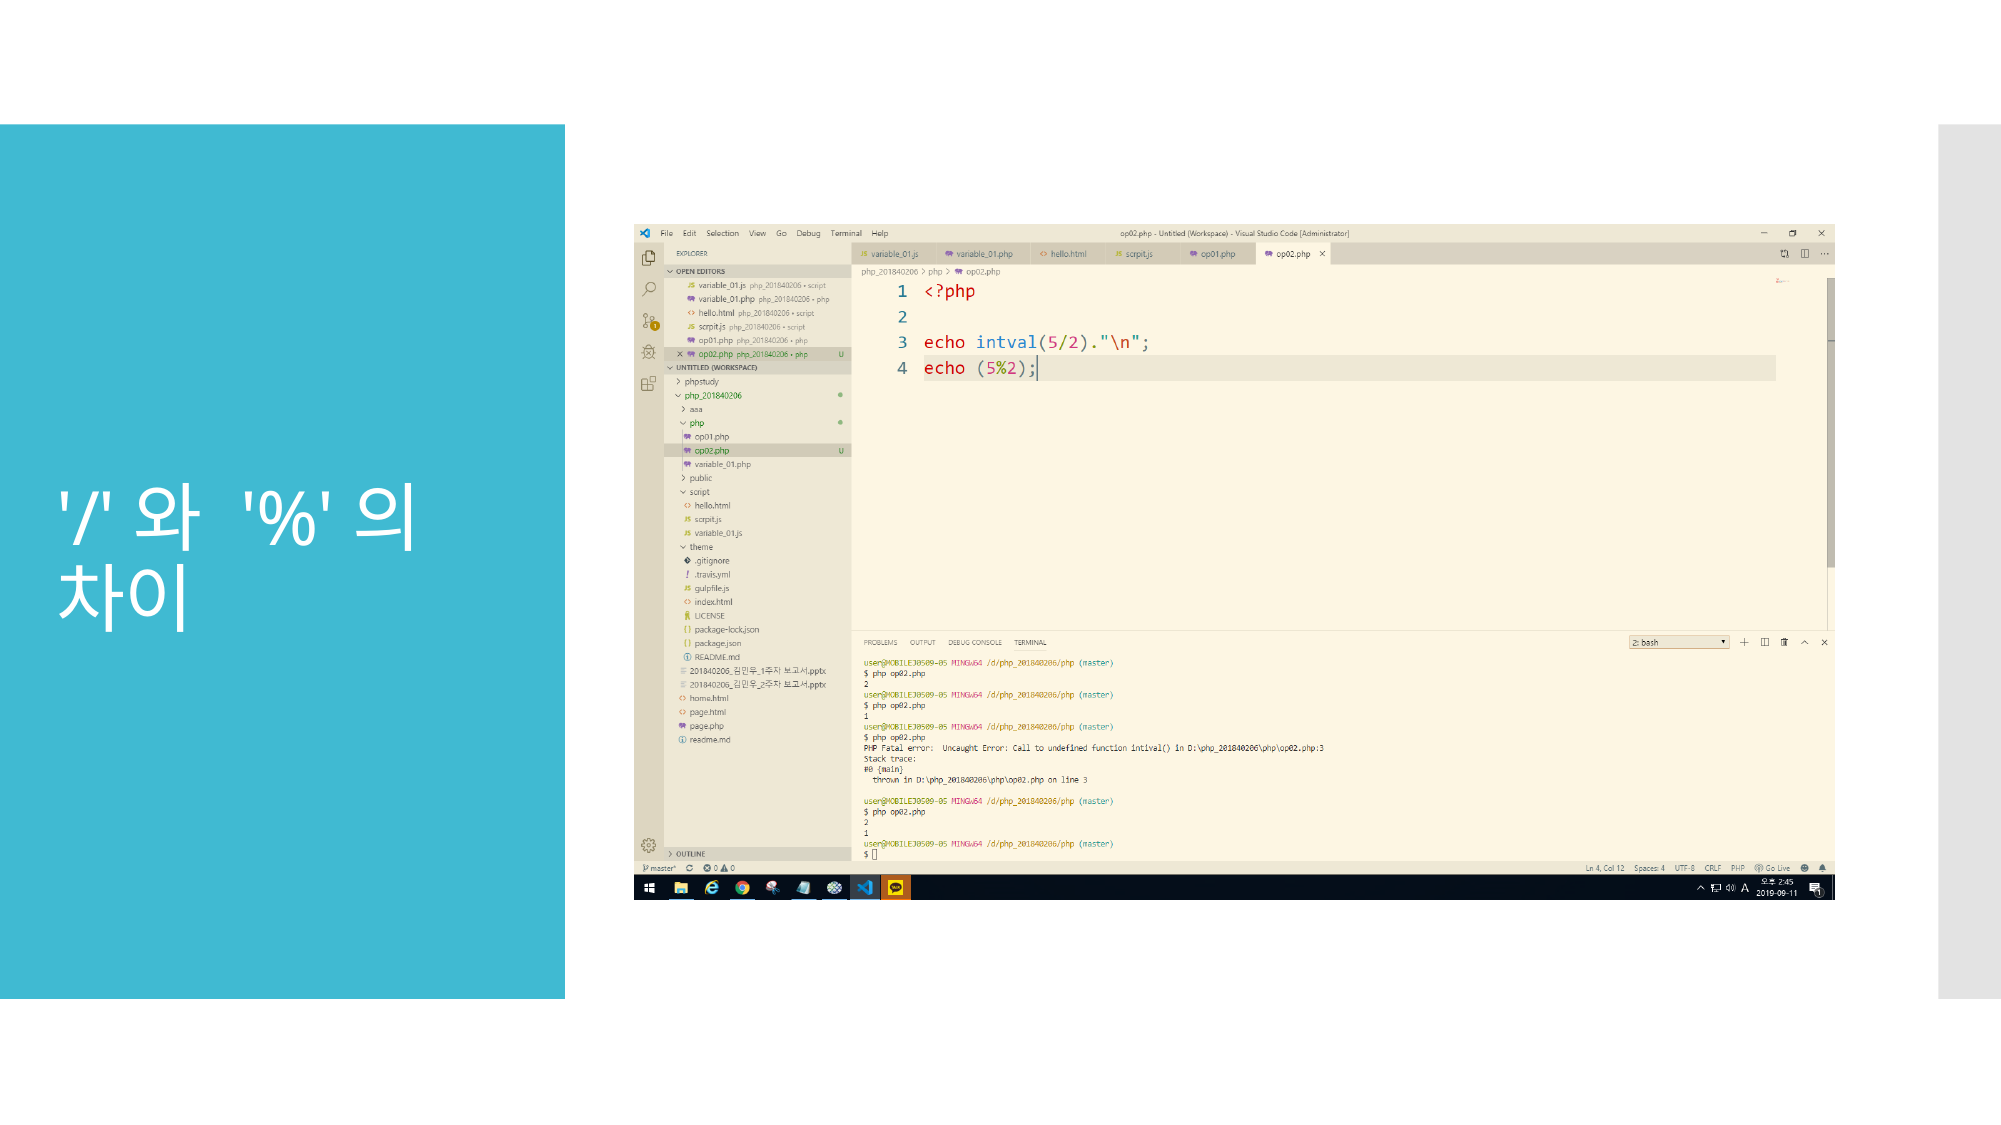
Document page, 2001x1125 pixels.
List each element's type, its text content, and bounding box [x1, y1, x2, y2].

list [634, 223, 1835, 900]
title '/'와 '%'의 차이 [41, 184, 525, 940]
